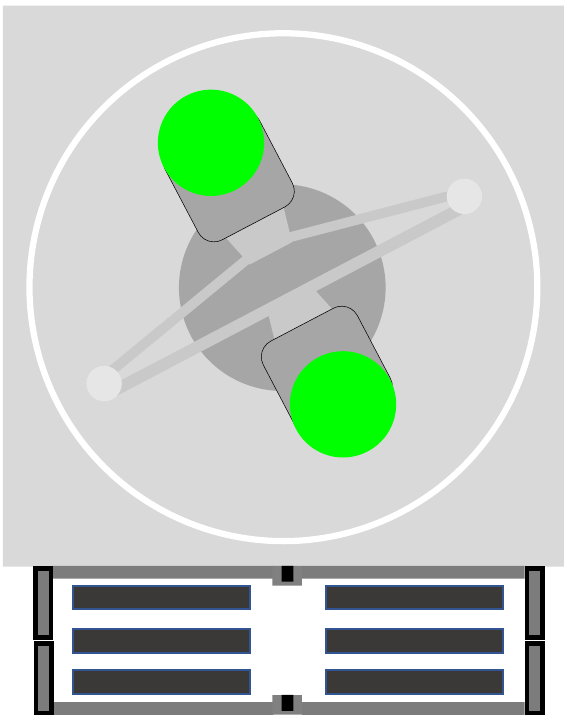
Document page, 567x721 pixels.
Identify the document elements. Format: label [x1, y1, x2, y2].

text_box [2, 5, 564, 567]
text_box [35, 565, 543, 715]
text_box [62, 90, 485, 469]
